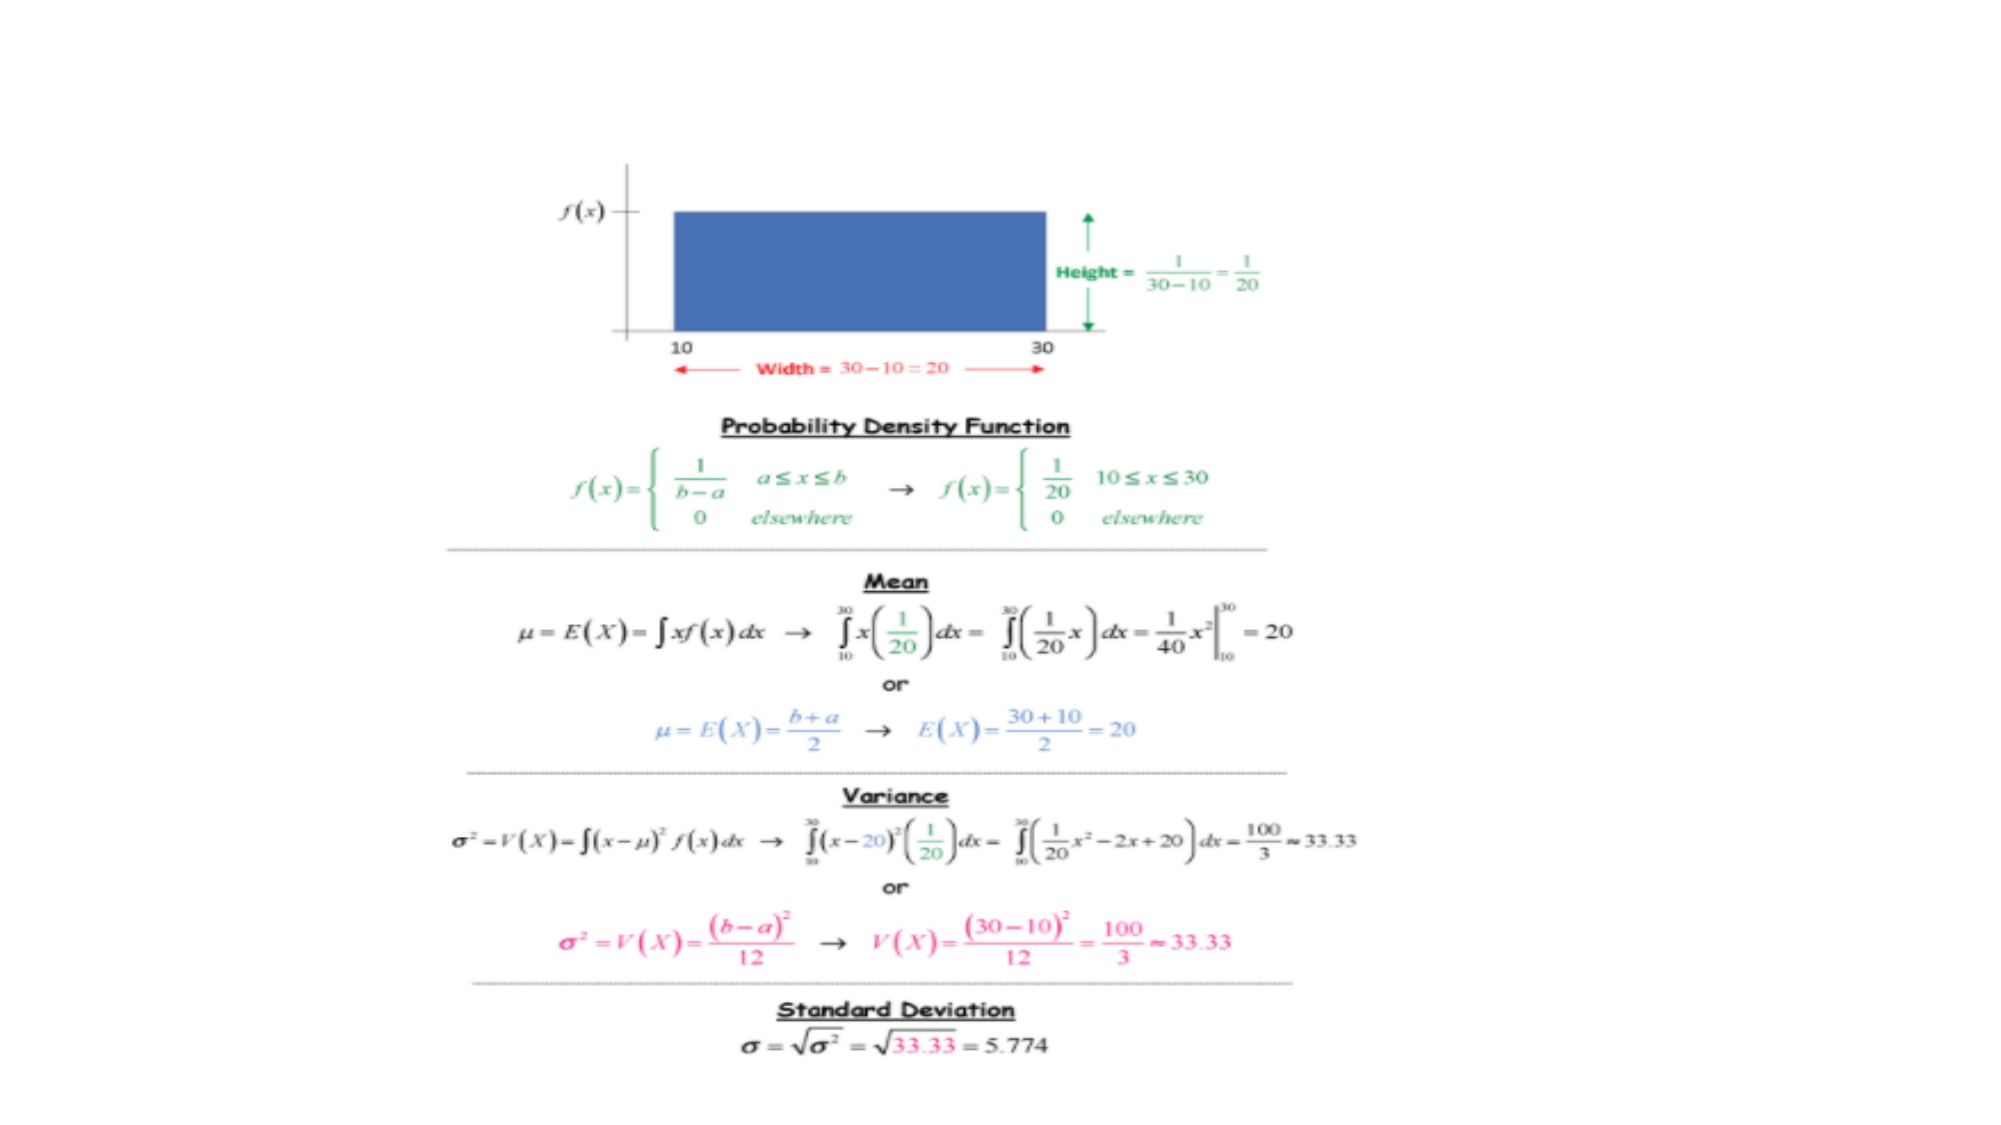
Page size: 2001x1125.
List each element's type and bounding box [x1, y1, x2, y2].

picture [243, 116, 1553, 1088]
